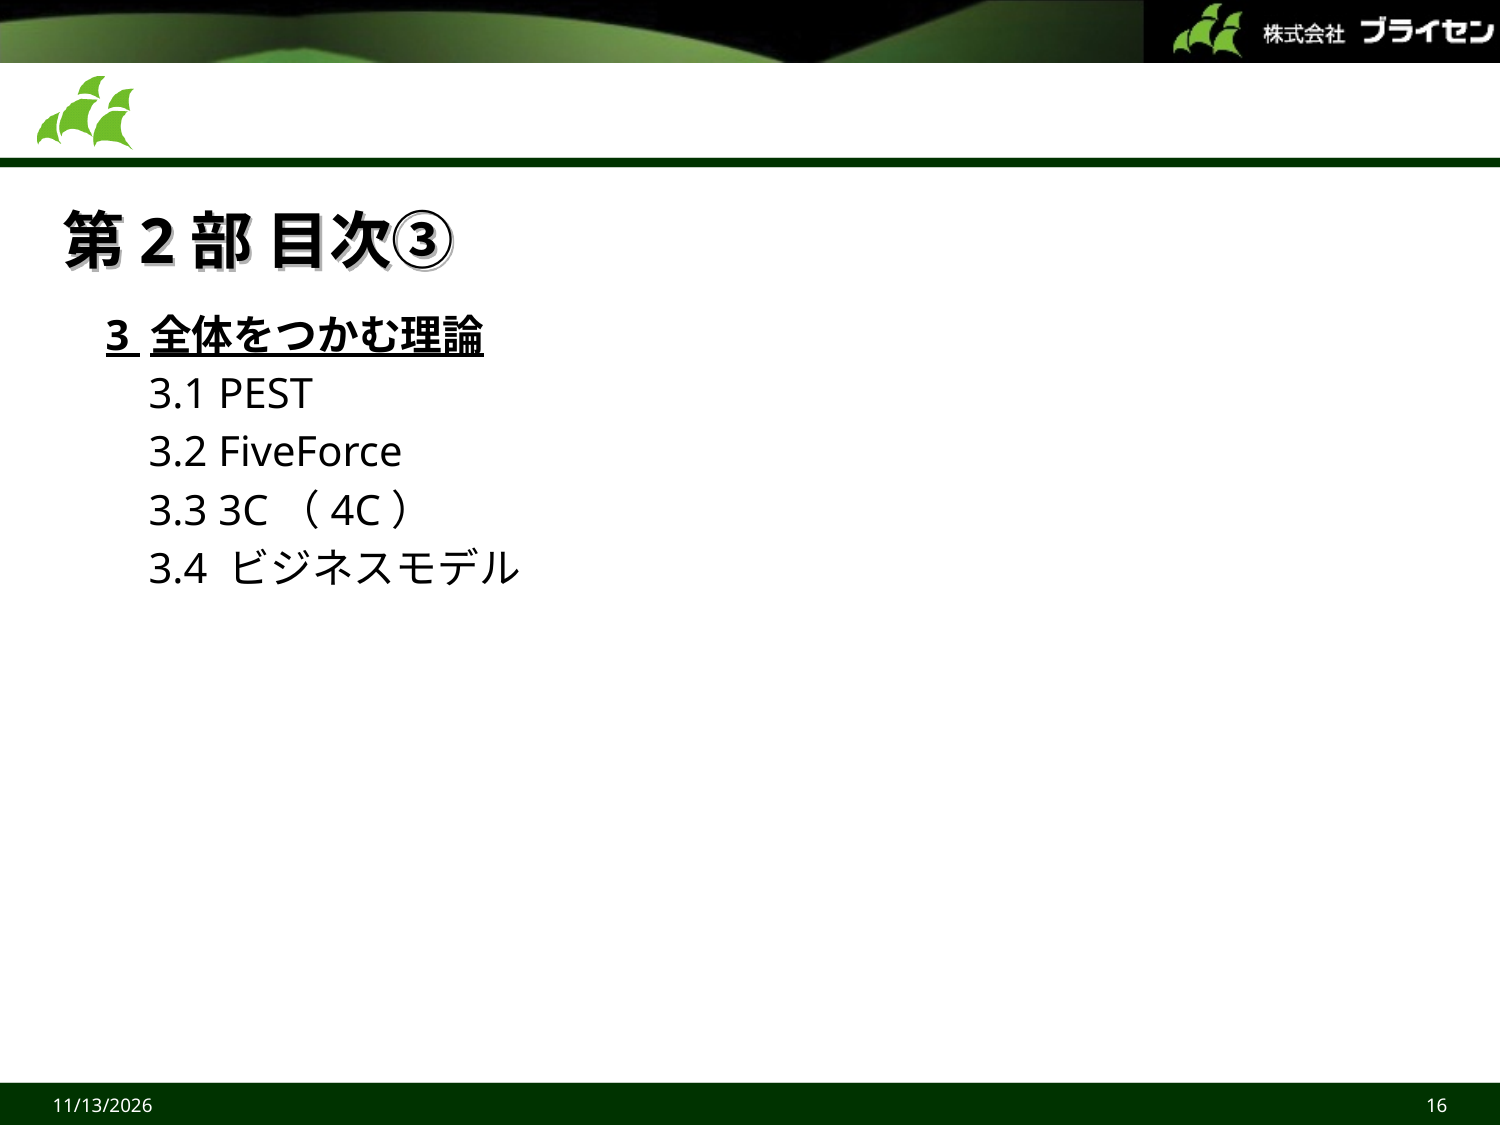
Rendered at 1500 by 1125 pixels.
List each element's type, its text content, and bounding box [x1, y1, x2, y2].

text_box 3 全体をつかむ理論 3.1 PEST 3.2 FiveForce 3.3 3C（4C） 3.4 ビジネスモデル [47, 300, 745, 1084]
picture [0, 0, 1500, 63]
title 第2部 目次③ [47, 193, 1381, 315]
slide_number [37, 1088, 351, 1125]
slide_number 16 [1149, 1088, 1463, 1125]
picture [37, 76, 134, 150]
